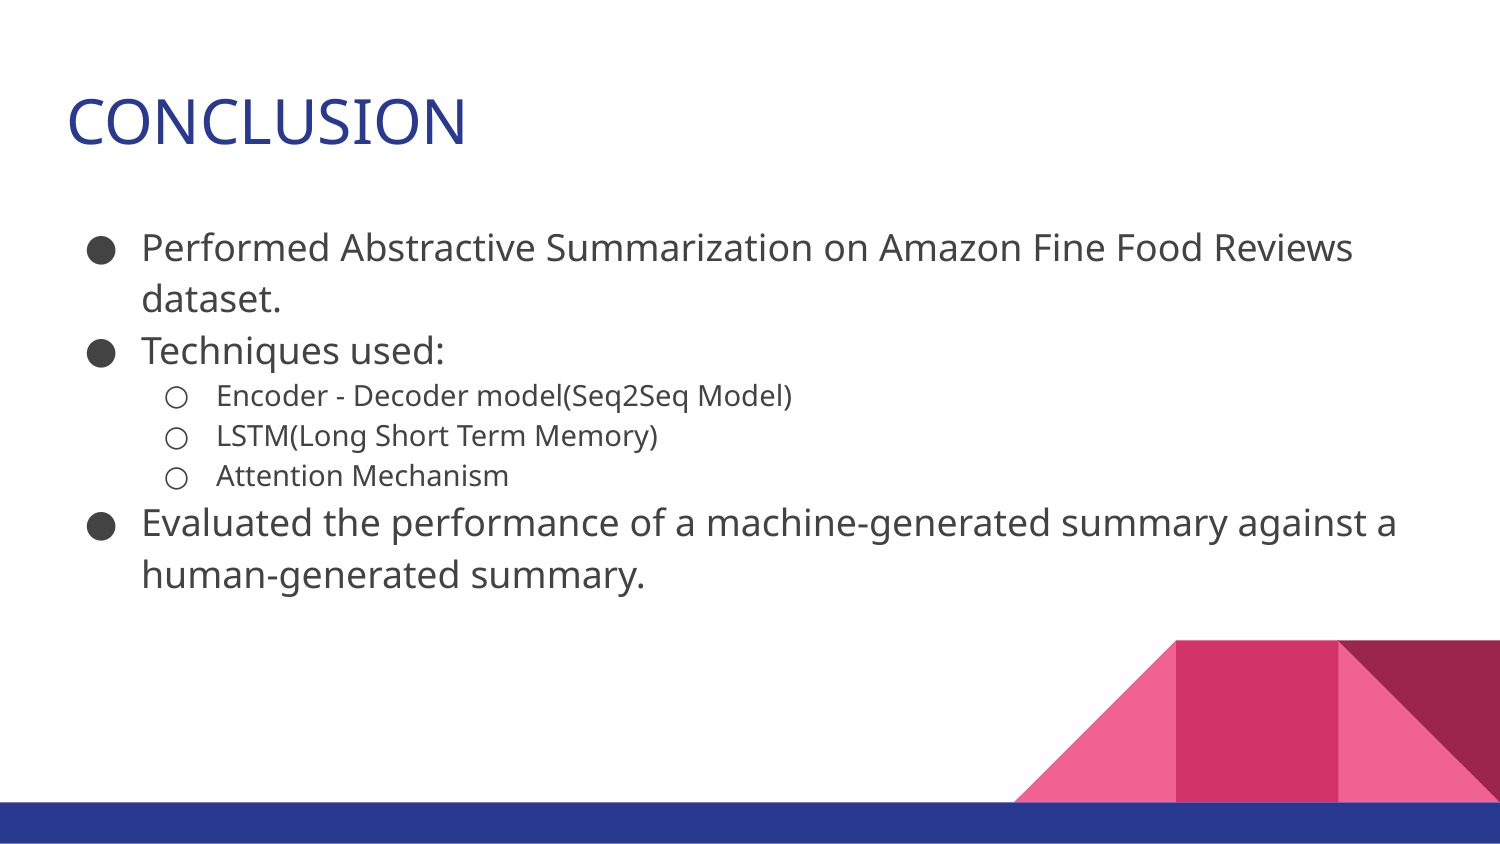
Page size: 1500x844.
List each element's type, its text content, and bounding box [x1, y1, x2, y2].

title CONCLUSION [51, 67, 1449, 167]
list Performed Abstractive Summarization on Amazon Fine Food Reviews dataset. Techniques used: Encoder - Decoder model(Seq2Seq Model) LSTM(Long Short Term Memory) Attention Mechanism Evaluated the performance of a machine-generated summary against a human-generated summary. [51, 201, 1449, 750]
